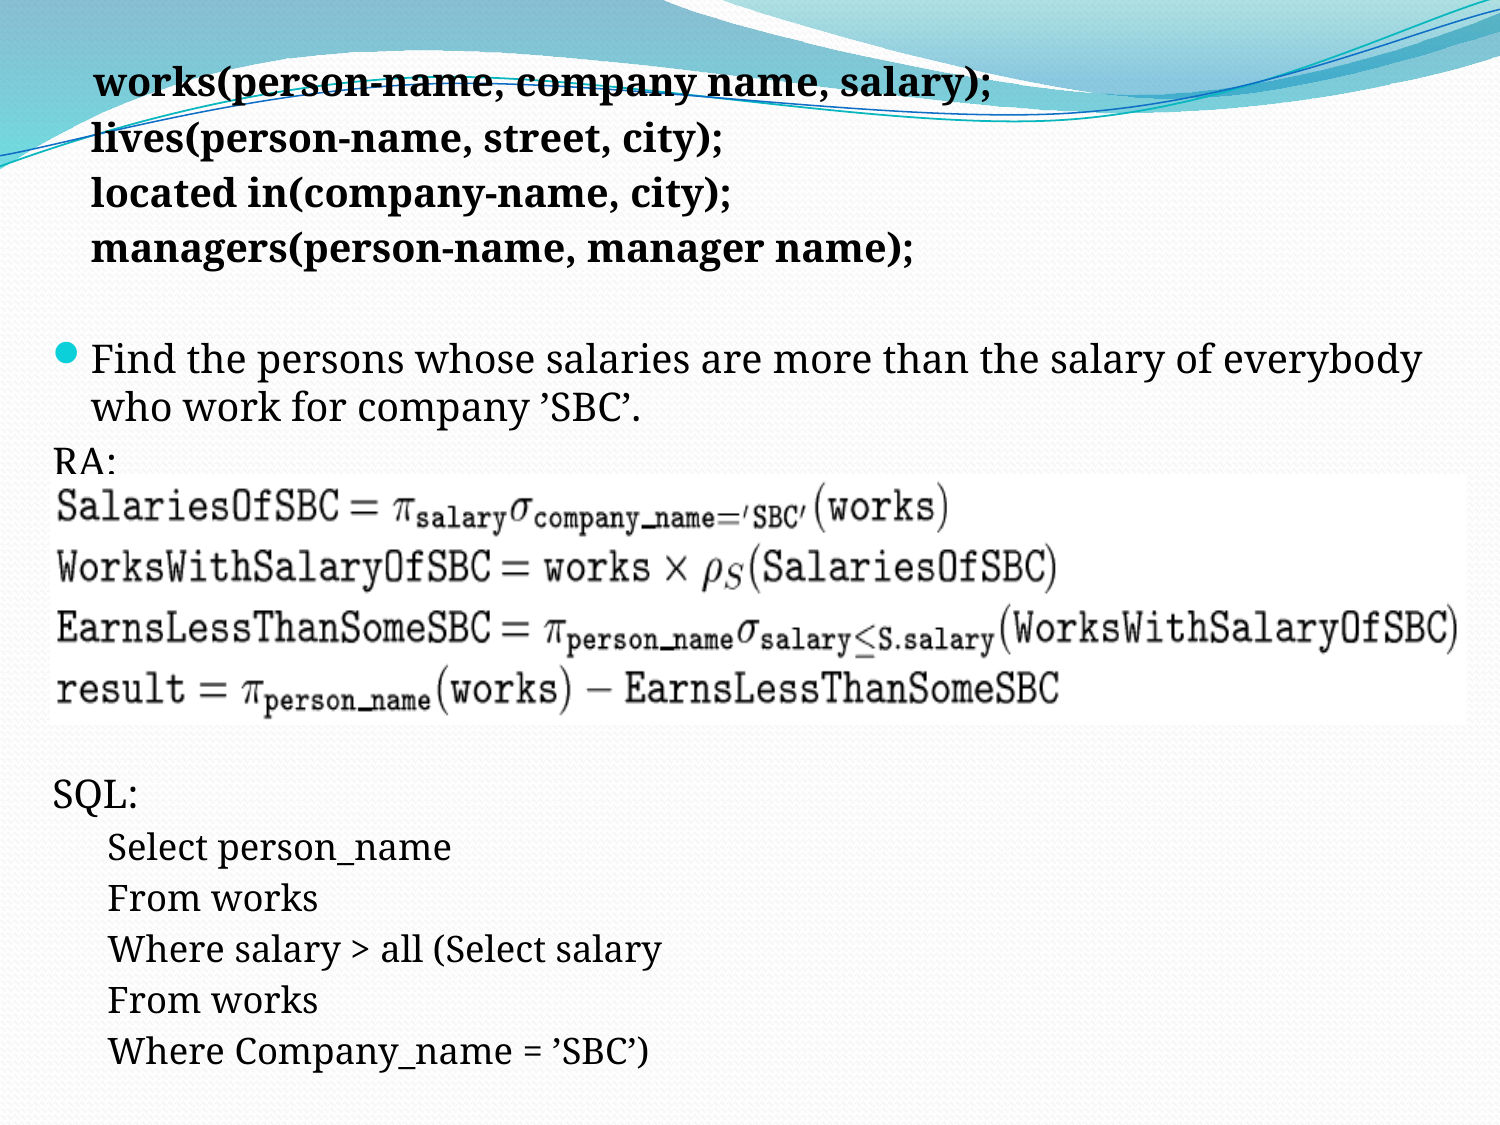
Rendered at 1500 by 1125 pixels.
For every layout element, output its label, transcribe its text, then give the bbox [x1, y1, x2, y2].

list works(person-name, company name, salary); lives(person-name, street, city); located in(company-name, city); managers(person-name, manager name); Find the persons whose salaries are more than the salary of everybody who work for company ’SBC’. RA: SQL: Select person_name From works Where salary > all (Select salary From works Where Company_name = ’SBC’) [37, 50, 1500, 1088]
picture [49, 474, 1466, 726]
